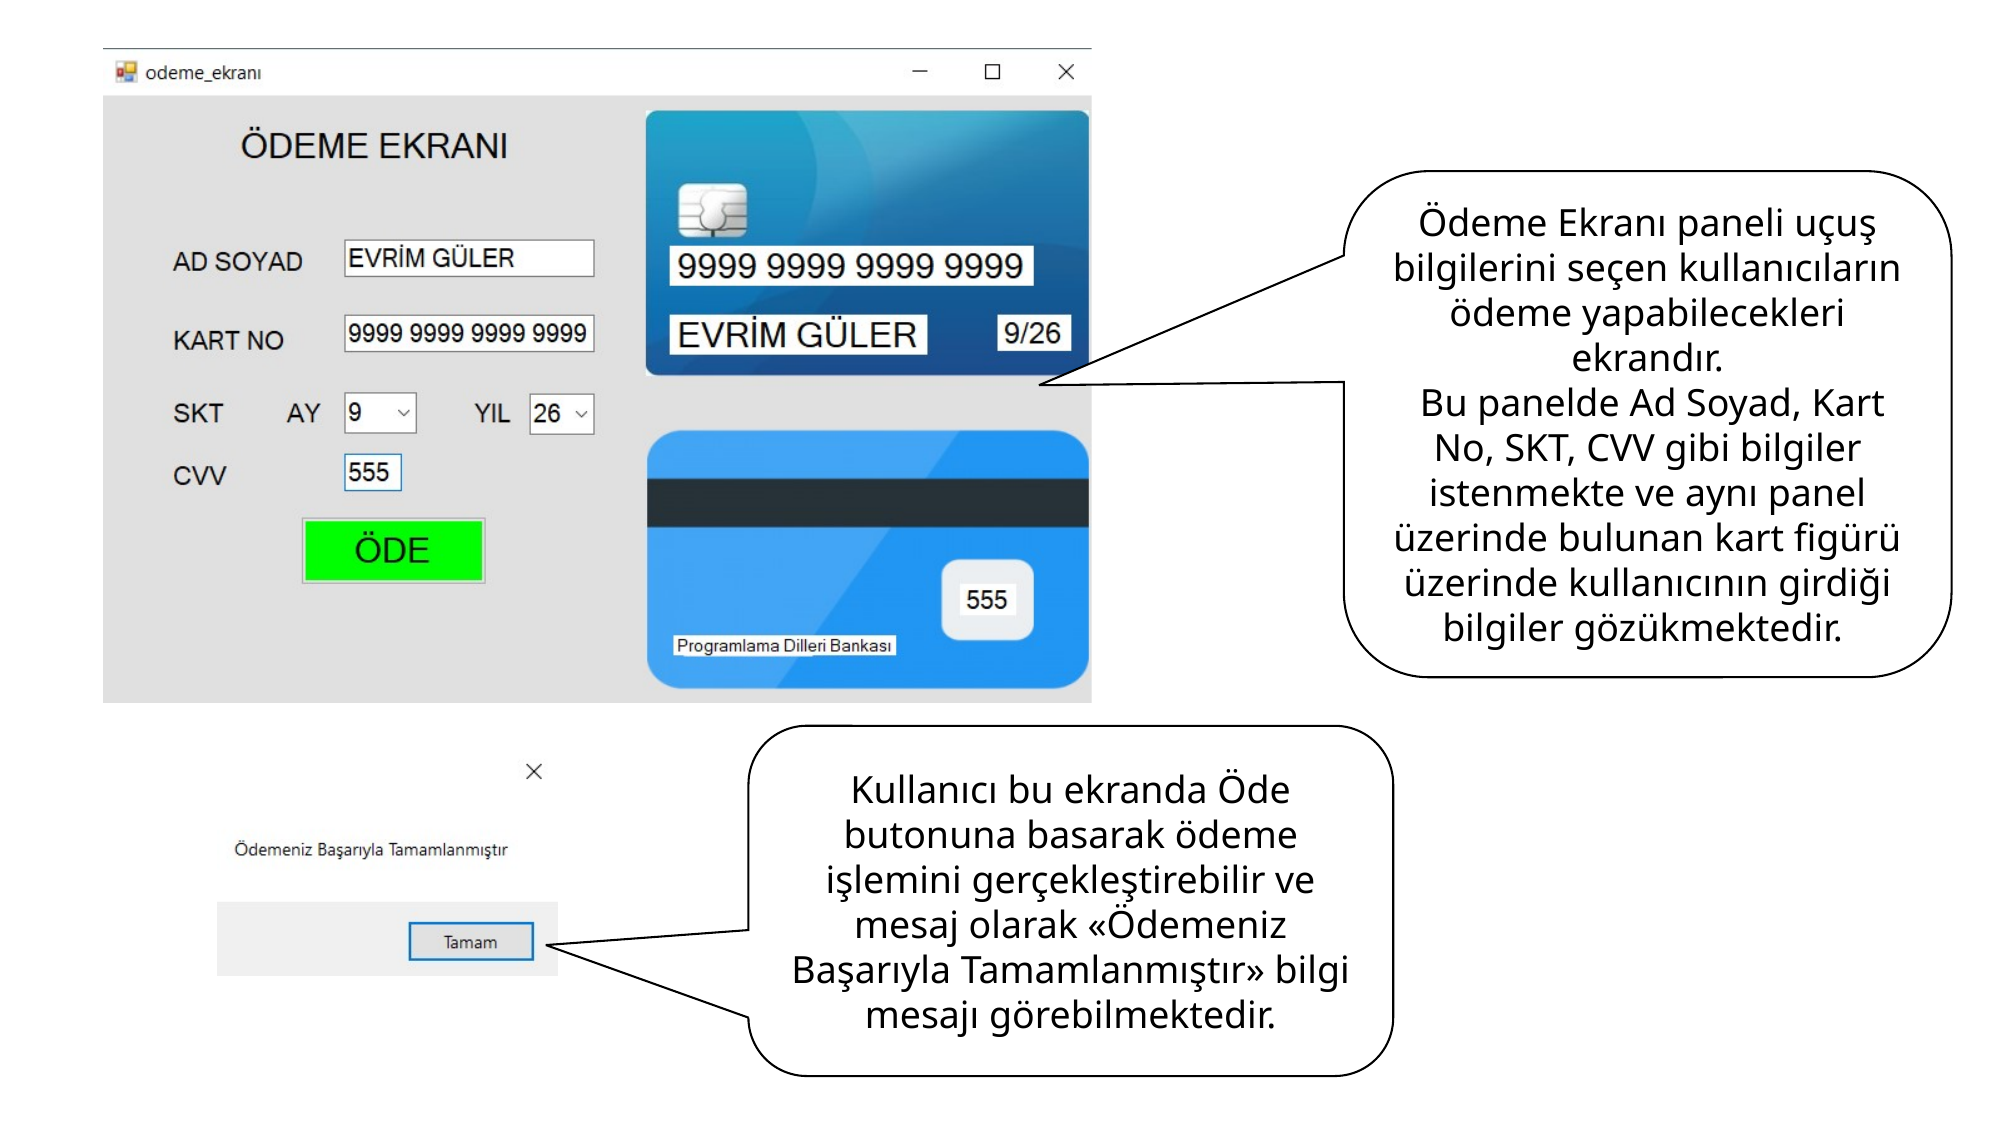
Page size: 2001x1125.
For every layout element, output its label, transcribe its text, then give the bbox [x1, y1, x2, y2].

text_box Ödeme Ekranı paneli uçuş bilgilerini seçen kullanıcıların ödeme yapabilecekleri ekrandır. Bu panelde Ad Soyad, Kart No, SKT, CVV gibi bilgiler istenmekte ve aynı panel üzerinde bulunan kart figürü üzerinde kullanıcının girdiği bilgiler gözükmektedir. [1092, 170, 1953, 679]
picture [103, 48, 1092, 703]
picture [217, 749, 558, 976]
text_box Kullanıcı bu ekranda Öde butonuna basarak ödeme işlemini gerçekleştirebilir ve mesaj olarak «Ödemeniz Başarıyla Tamamlanmıştır» bilgi mesajı görebilmektedir. [558, 724, 1395, 1078]
